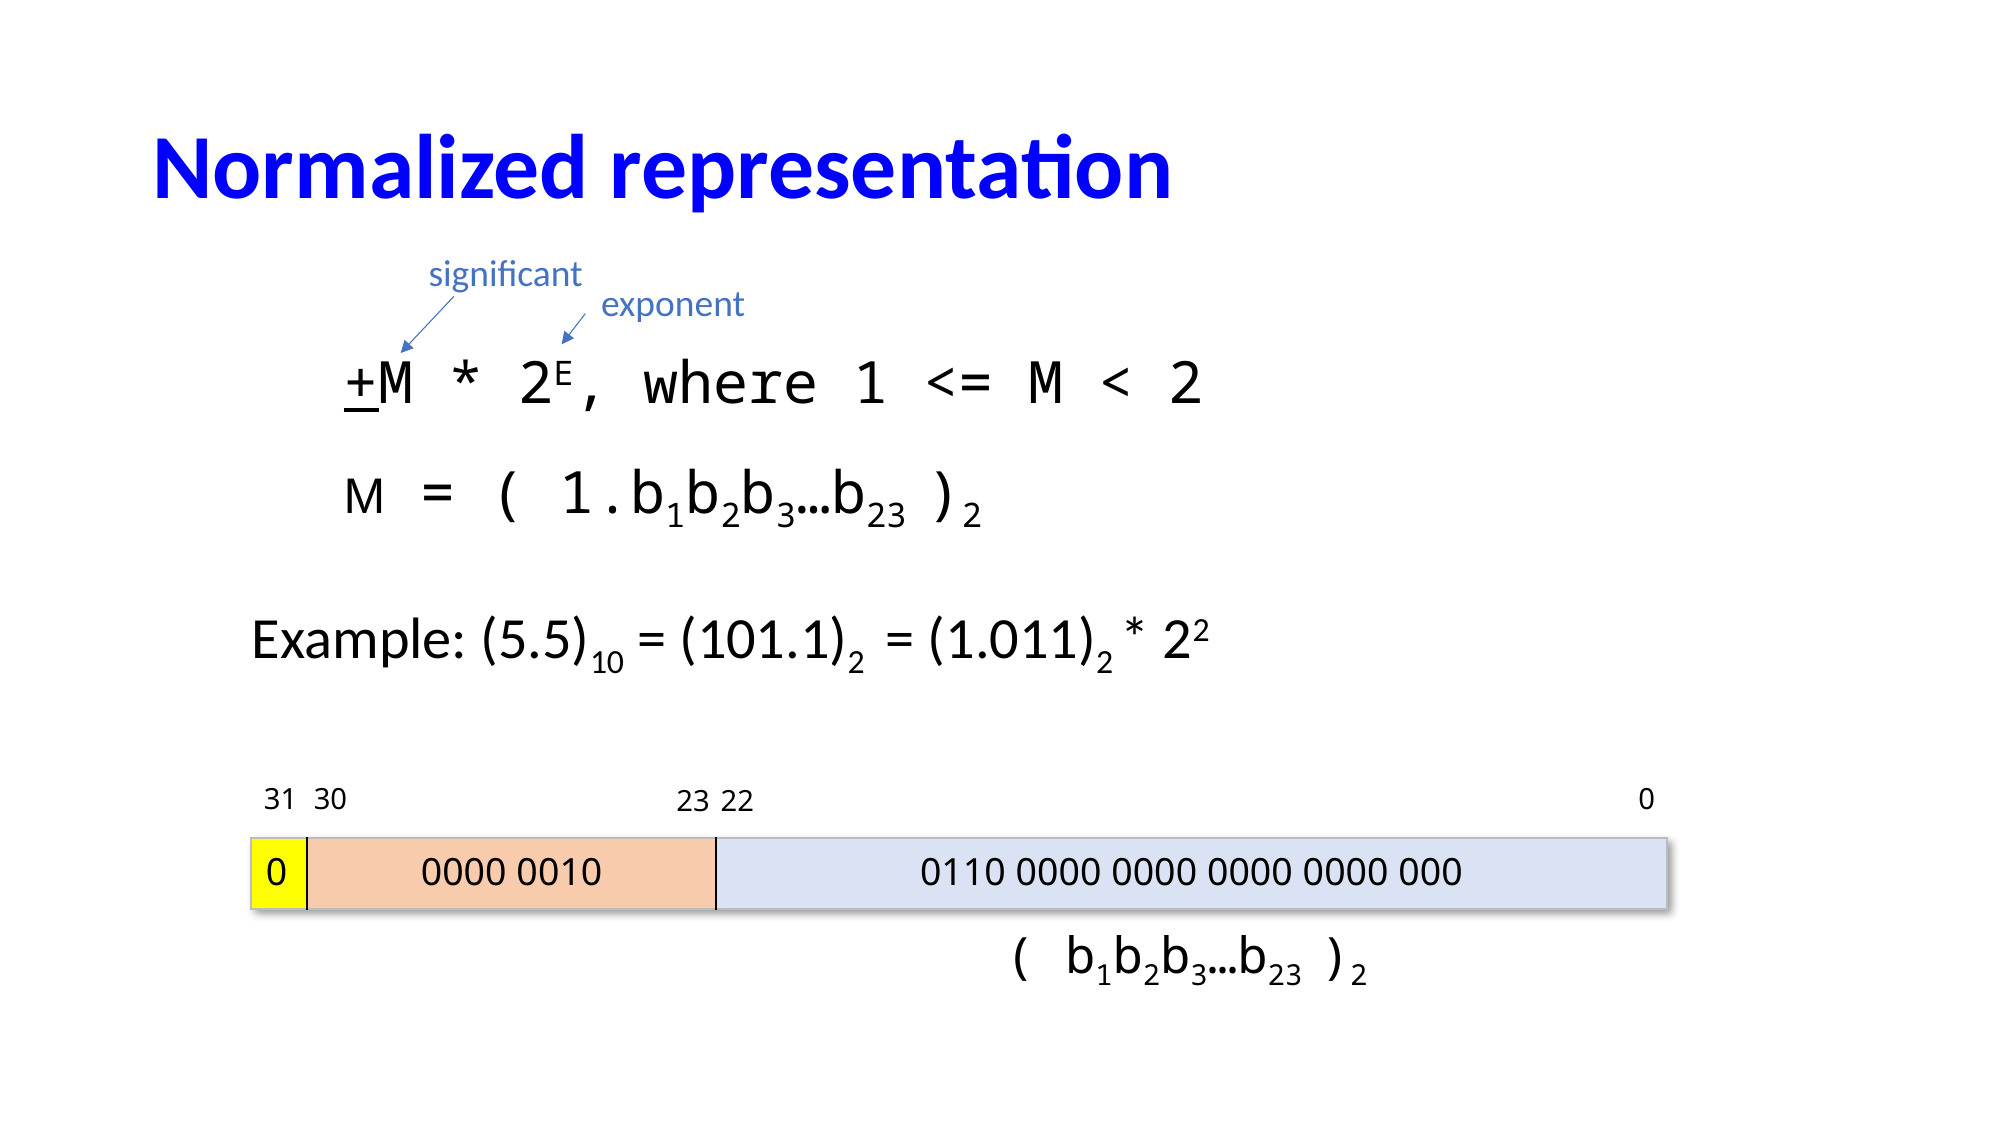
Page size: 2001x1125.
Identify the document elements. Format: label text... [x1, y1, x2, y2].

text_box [561, 313, 586, 345]
text_box 0 [1623, 773, 1671, 823]
text_box 31 [249, 773, 299, 823]
text_box +M * 2E, where 1 <= M < 2 M = ( 1.b1b2b3…b23 )2 [328, 337, 1643, 588]
text_box 23 [661, 774, 705, 825]
text_box ( b1b2b3…b23 )2 [990, 915, 1383, 999]
table_header 0 [252, 839, 306, 908]
text_box significant [413, 241, 598, 302]
text_box Example: (5.5)10 = (101.1)2 = (1.011)2 * 22 [237, 592, 1552, 719]
table_header 0000 0010 [308, 839, 715, 908]
title Normalized representation [137, 59, 1863, 278]
table_header 0110 0000 0000 0000 0000 000 [717, 839, 1666, 908]
text_box 30 [299, 773, 363, 823]
text_box exponent [586, 271, 761, 332]
text_box 22 [705, 774, 769, 825]
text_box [400, 296, 454, 354]
